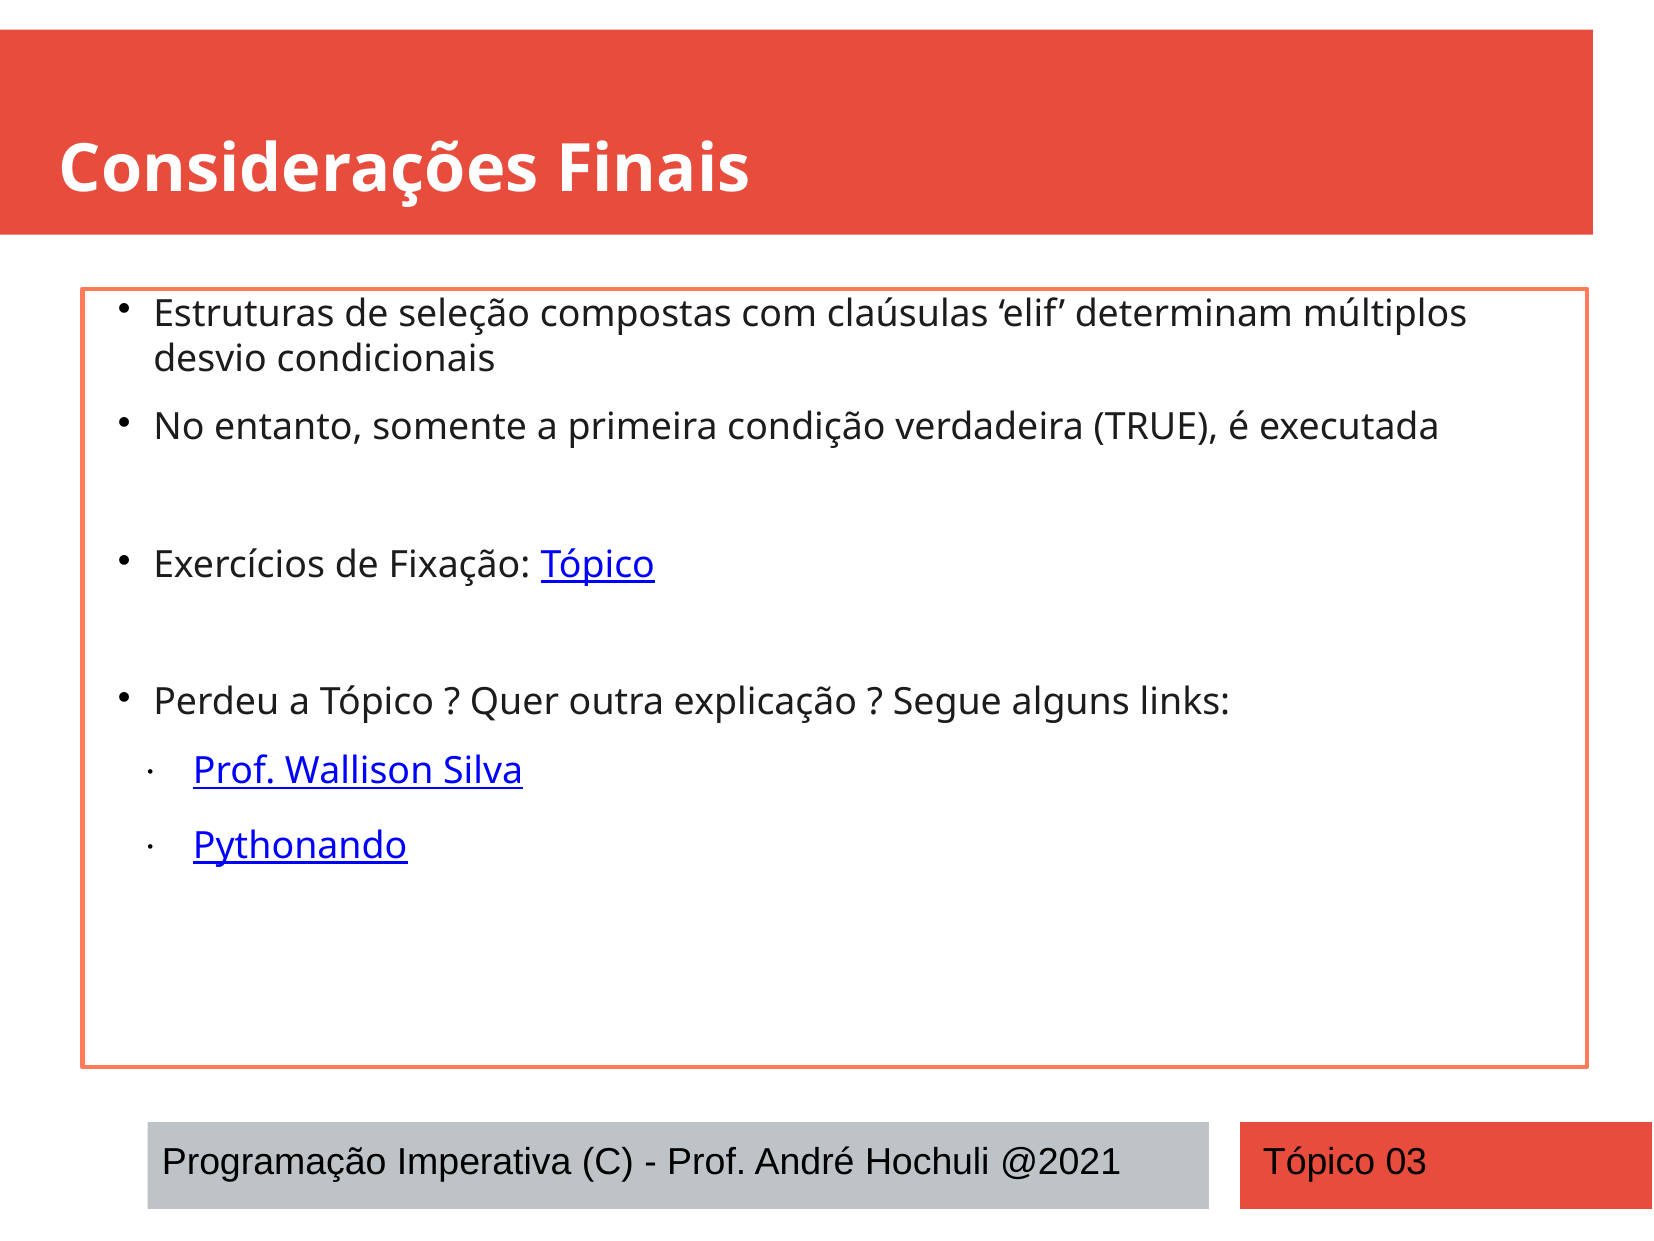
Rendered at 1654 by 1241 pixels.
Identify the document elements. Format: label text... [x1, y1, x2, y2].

text_box Considerações Finais [59, 59, 1593, 206]
text_box Tópico 03 [1248, 1129, 1622, 1188]
text_box Estruturas de seleção compostas com claúsulas ‘elif’ determinam múltiplos desvio condicionais No entanto, somente a primeira condição verdadeira (TRUE), é executada Exercícios de Fixação: Tópico Perdeu a Tópico ? Quer outra explicação ? Segue alguns links: Prof. Wallison Silva Pythonando [82, 288, 1587, 1068]
text_box Programação Imperativa (C) - Prof. André Hochuli @2021 [147, 1129, 1204, 1188]
